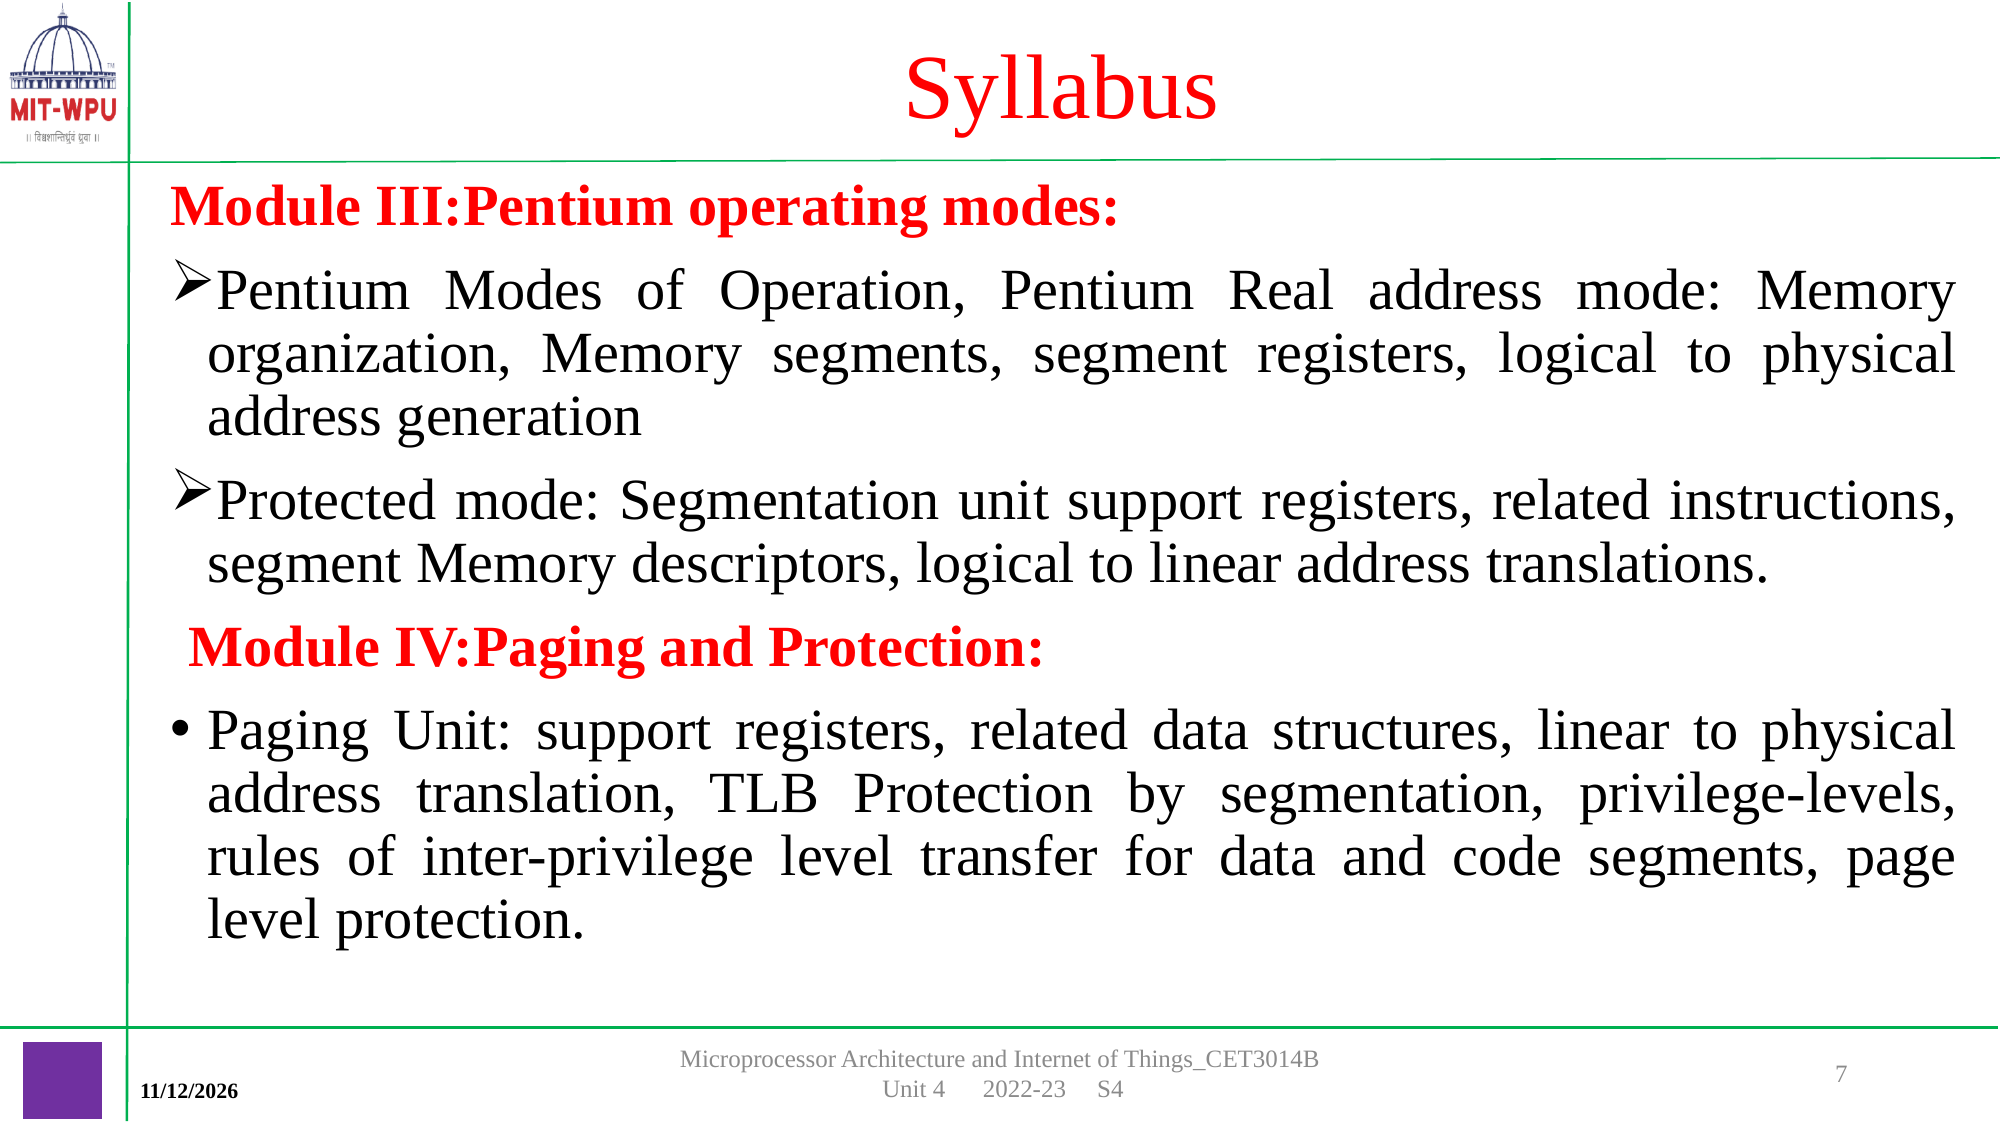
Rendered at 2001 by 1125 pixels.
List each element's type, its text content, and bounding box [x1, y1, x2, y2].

title Syllabus [292, 163, 1831, 167]
text_box [23, 1042, 102, 1118]
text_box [0, 157, 126, 163]
footer Microprocessor Architecture and Internet of Things_CET3014B Unit 4 2022-23 S4 [662, 1042, 1338, 1103]
text_box [8, 2, 117, 144]
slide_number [130, 1059, 575, 1120]
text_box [126, 1028, 130, 1122]
list Module III:Pentium operating modes: Pentium Modes of Operation, Pentium Real address mode: Memory organization, Memory segments, segment registers, logical to physical address generation Protected mode: Segmentation unit support registers, related instructions, segment Memory descriptors, logical to linear address translations. Module IV:Paging and Protection: Paging Unit: support registers, related data structures, linear to physical address translation, TLB Protection by segmentation, privilege-levels, rules of inter-privilege level transfer for data and code segments, page level protection. [154, 167, 1973, 996]
slide_number 7 [1412, 1042, 1863, 1103]
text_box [130, 157, 2000, 163]
title Syllabus [292, 9, 1831, 157]
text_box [126, 2, 130, 1027]
